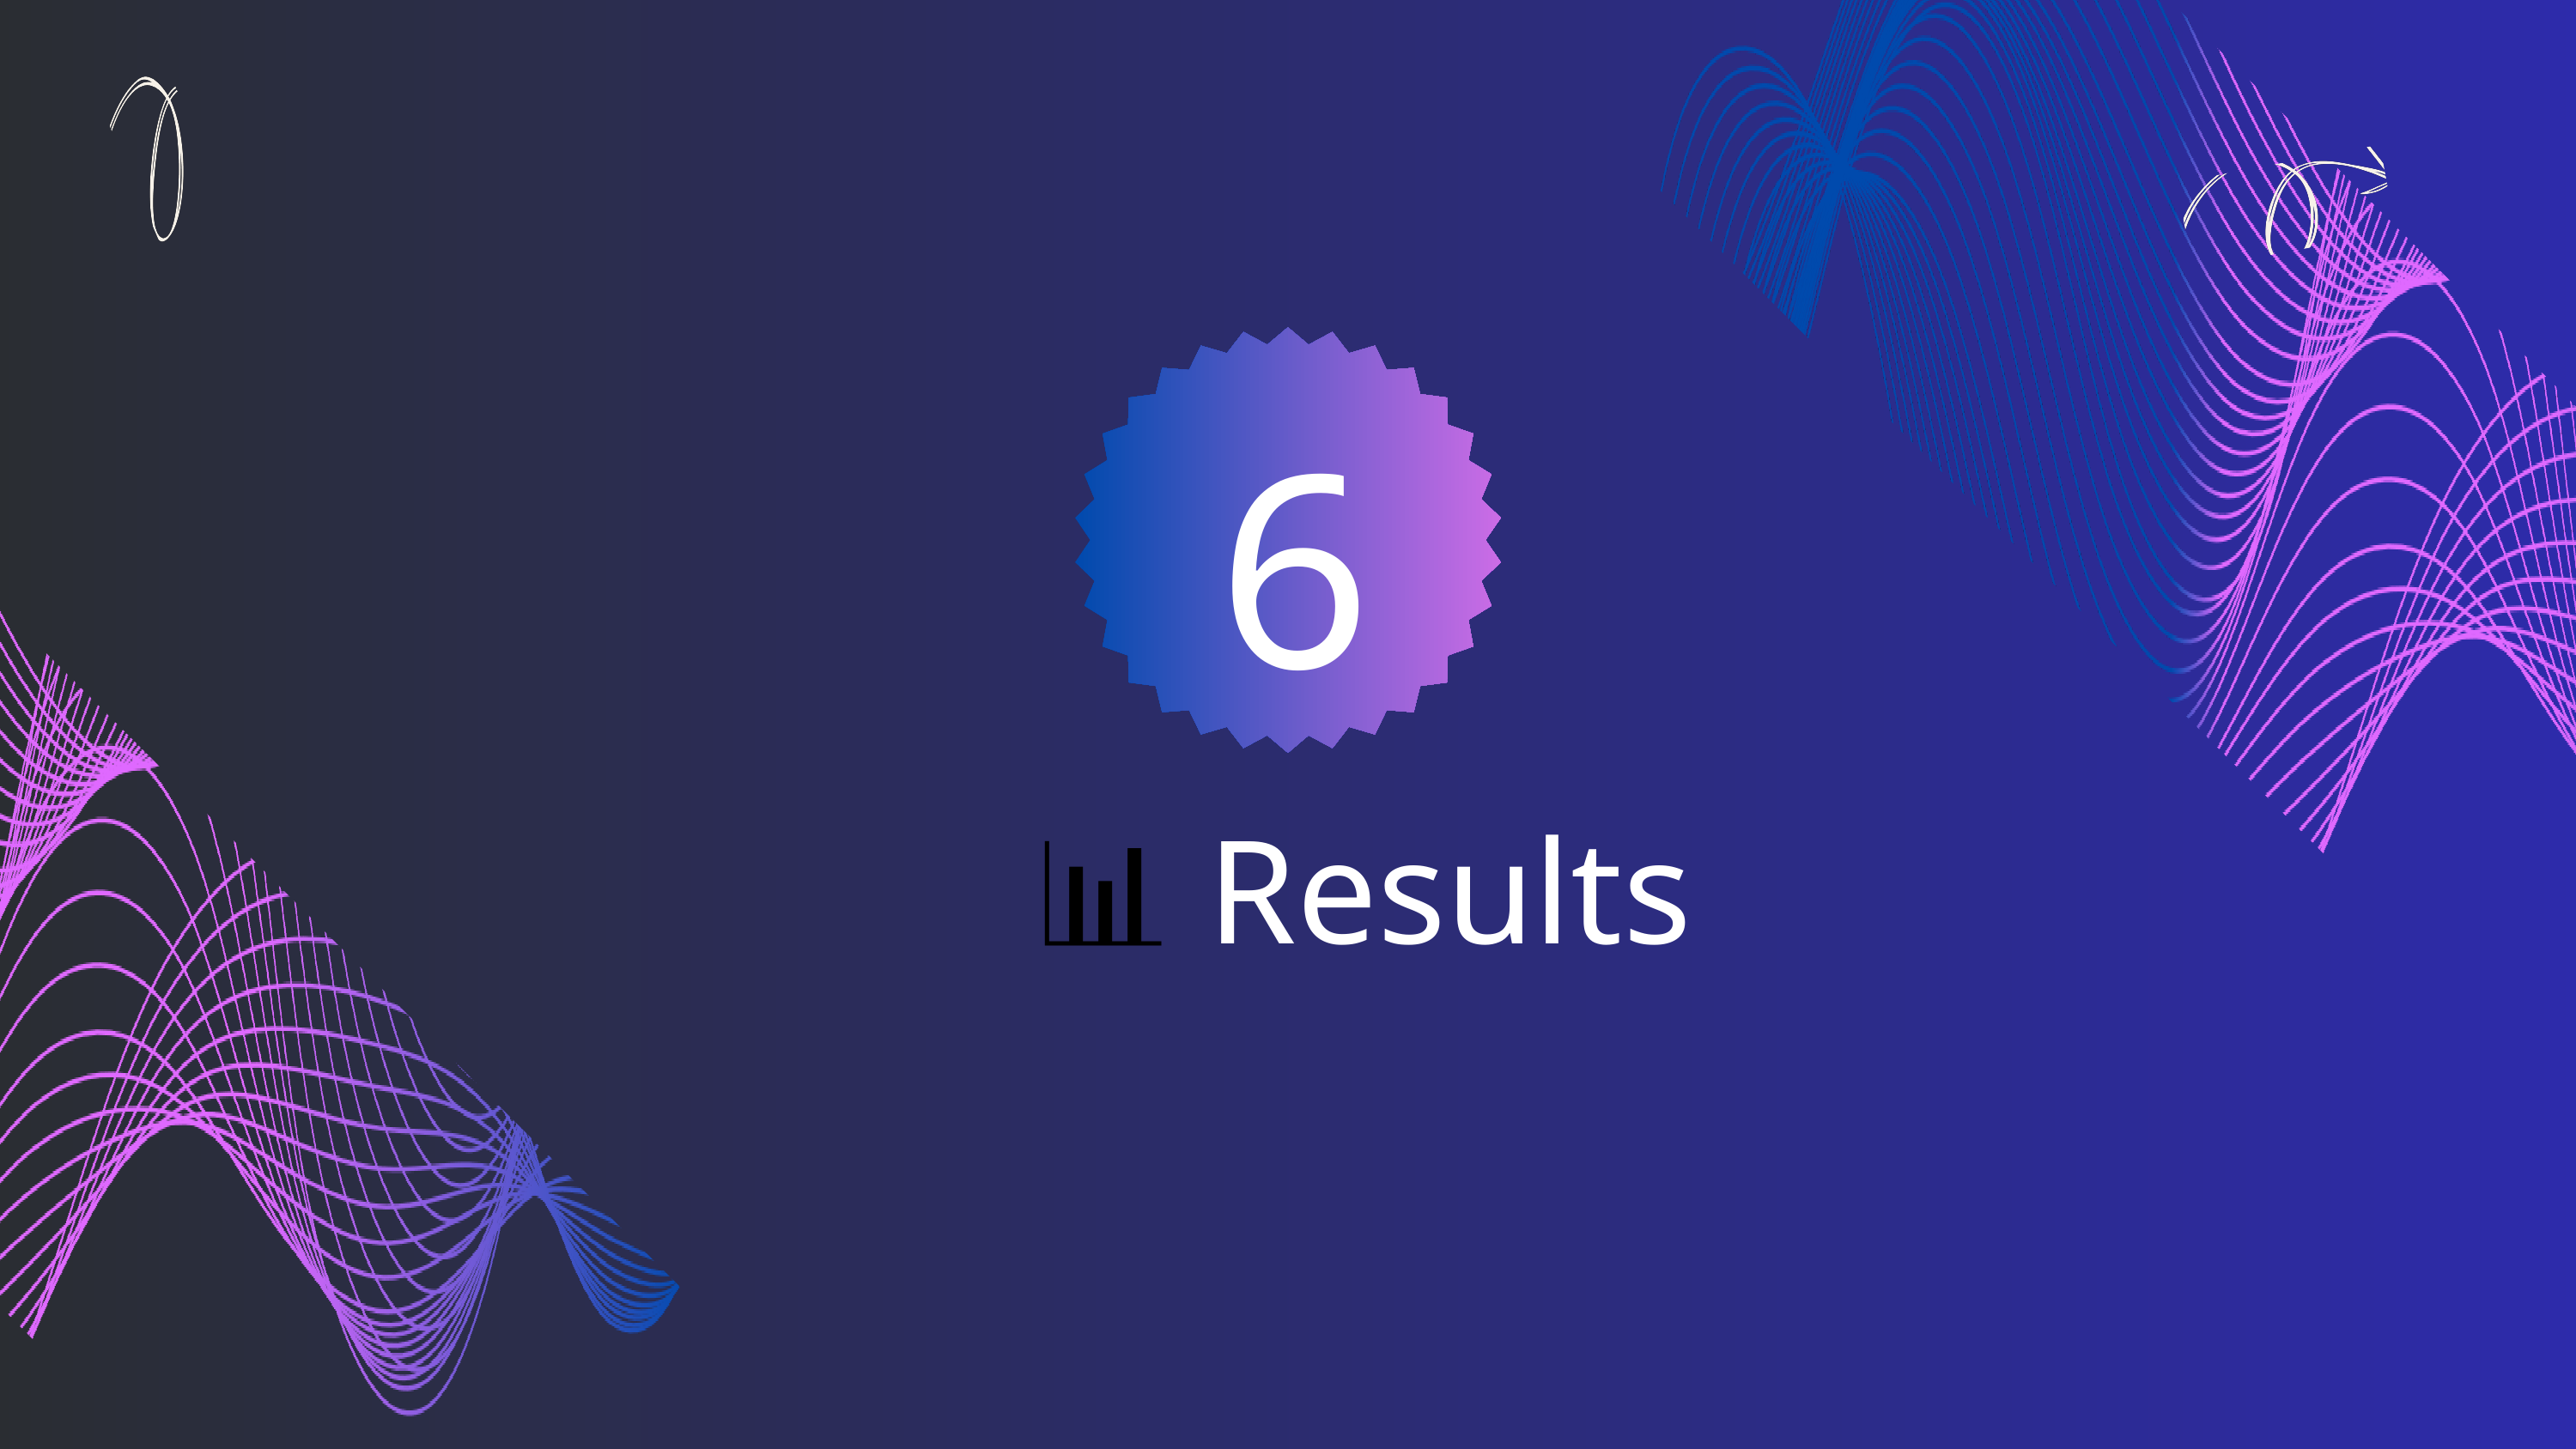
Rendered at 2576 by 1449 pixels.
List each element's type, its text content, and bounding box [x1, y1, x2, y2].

text_box [2176, 144, 2397, 270]
text_box 📊 Results [416, 800, 2308, 973]
text_box [1510, 0, 2576, 1106]
text_box [0, 607, 702, 1449]
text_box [1074, 326, 1502, 754]
text_box [93, 57, 234, 251]
